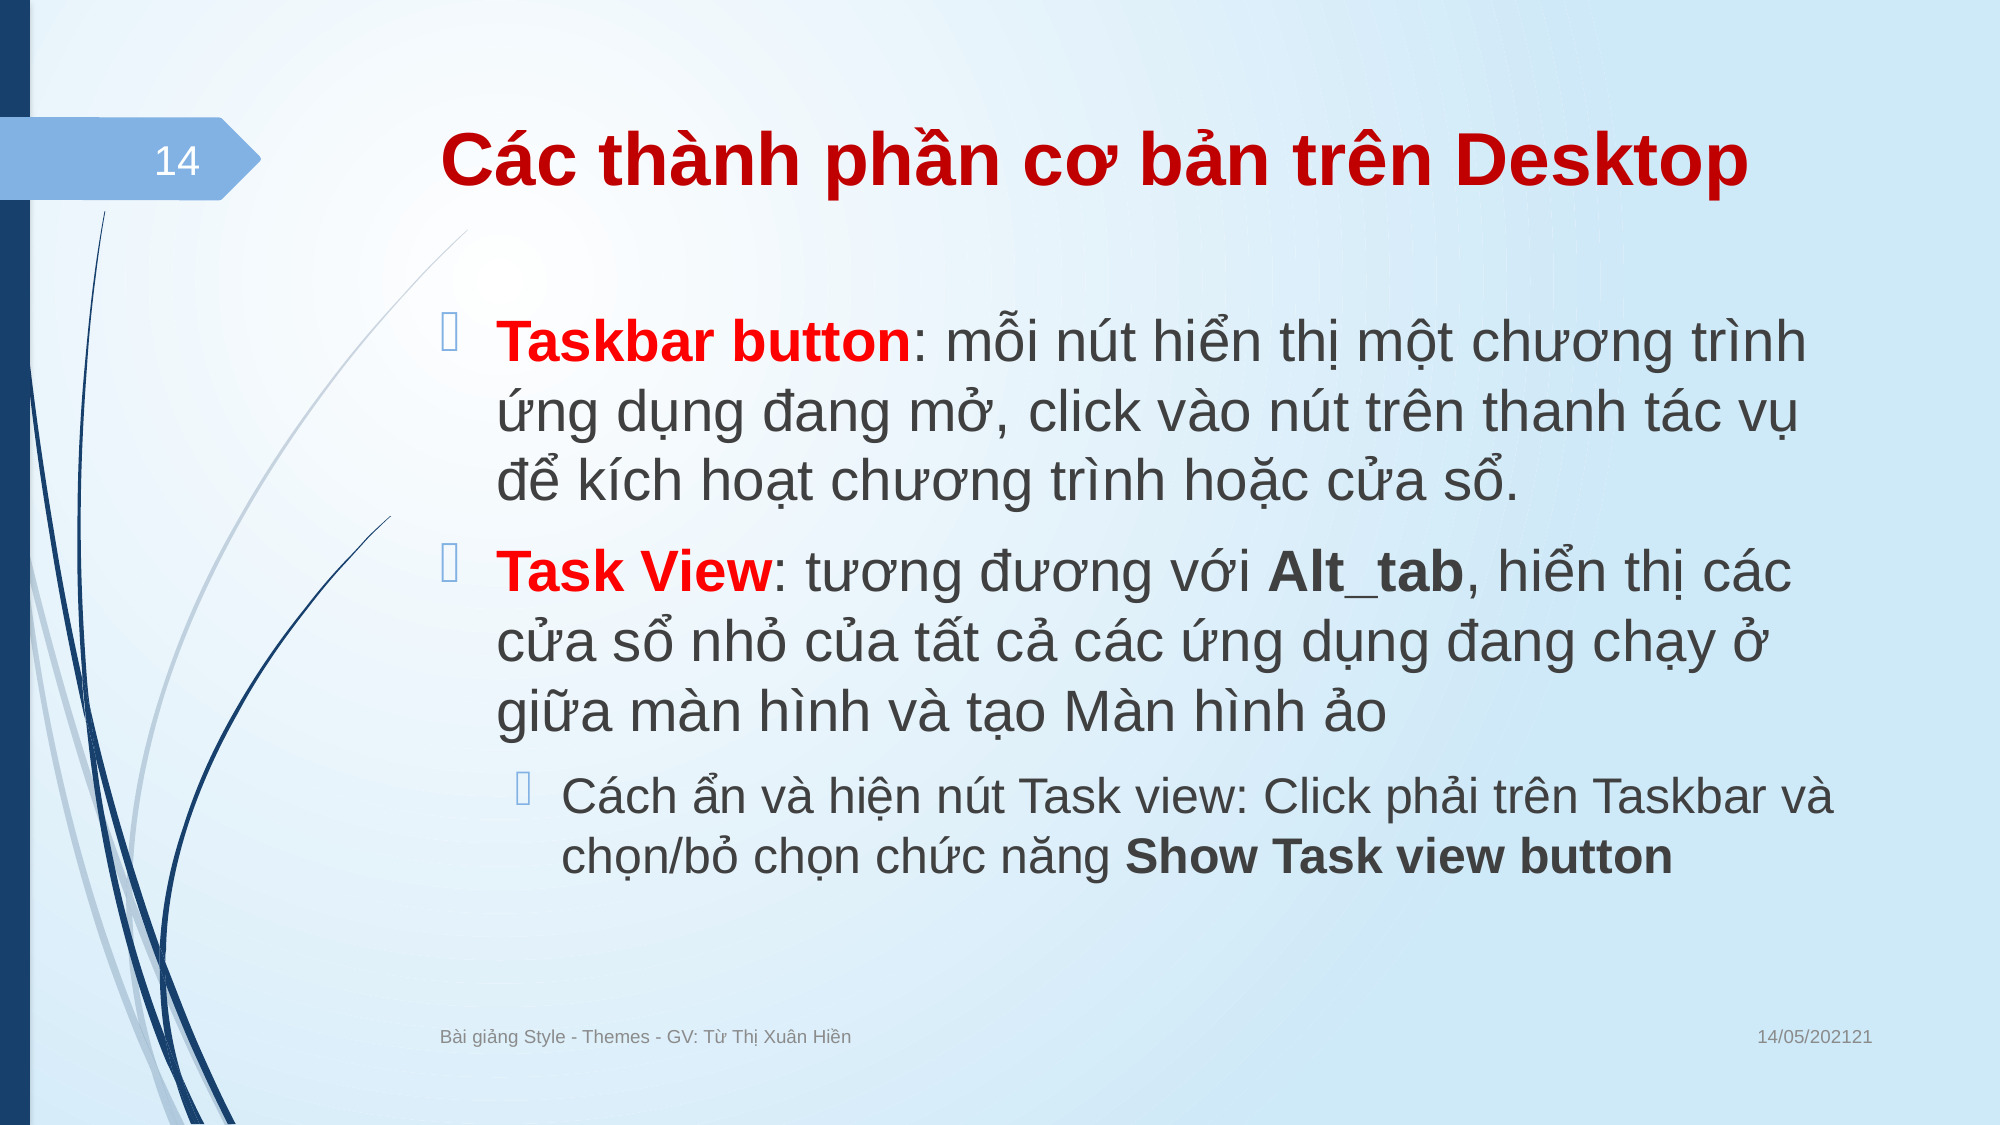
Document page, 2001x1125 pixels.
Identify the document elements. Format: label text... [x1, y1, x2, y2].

title Các thành phần cơ bản trên Desktop [425, 102, 1888, 261]
slide_number 14 [87, 129, 216, 190]
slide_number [1699, 1005, 1888, 1067]
list Taskbar button: mỗi nút hiển thị một chương trình ứng dụng đang mở, click vào nút trên thanh tác vụ để kích hoạt chương trình hoặc cửa sổ. Task View: tương đương với Alt_tab, hiển thị các cửa sổ nhỏ của tất cả các ứng dụng đang chạy ở giữa màn hình và tạo Màn hình ảo Cách ẩn và hiện nút Task view: Click phải trên Taskbar và chọn/bỏ chọn chức năng Show Task view button [424, 295, 1888, 970]
footer Bài giảng Style - Themes - GV: Từ Thị Xuân Hiền [424, 1006, 1675, 1067]
